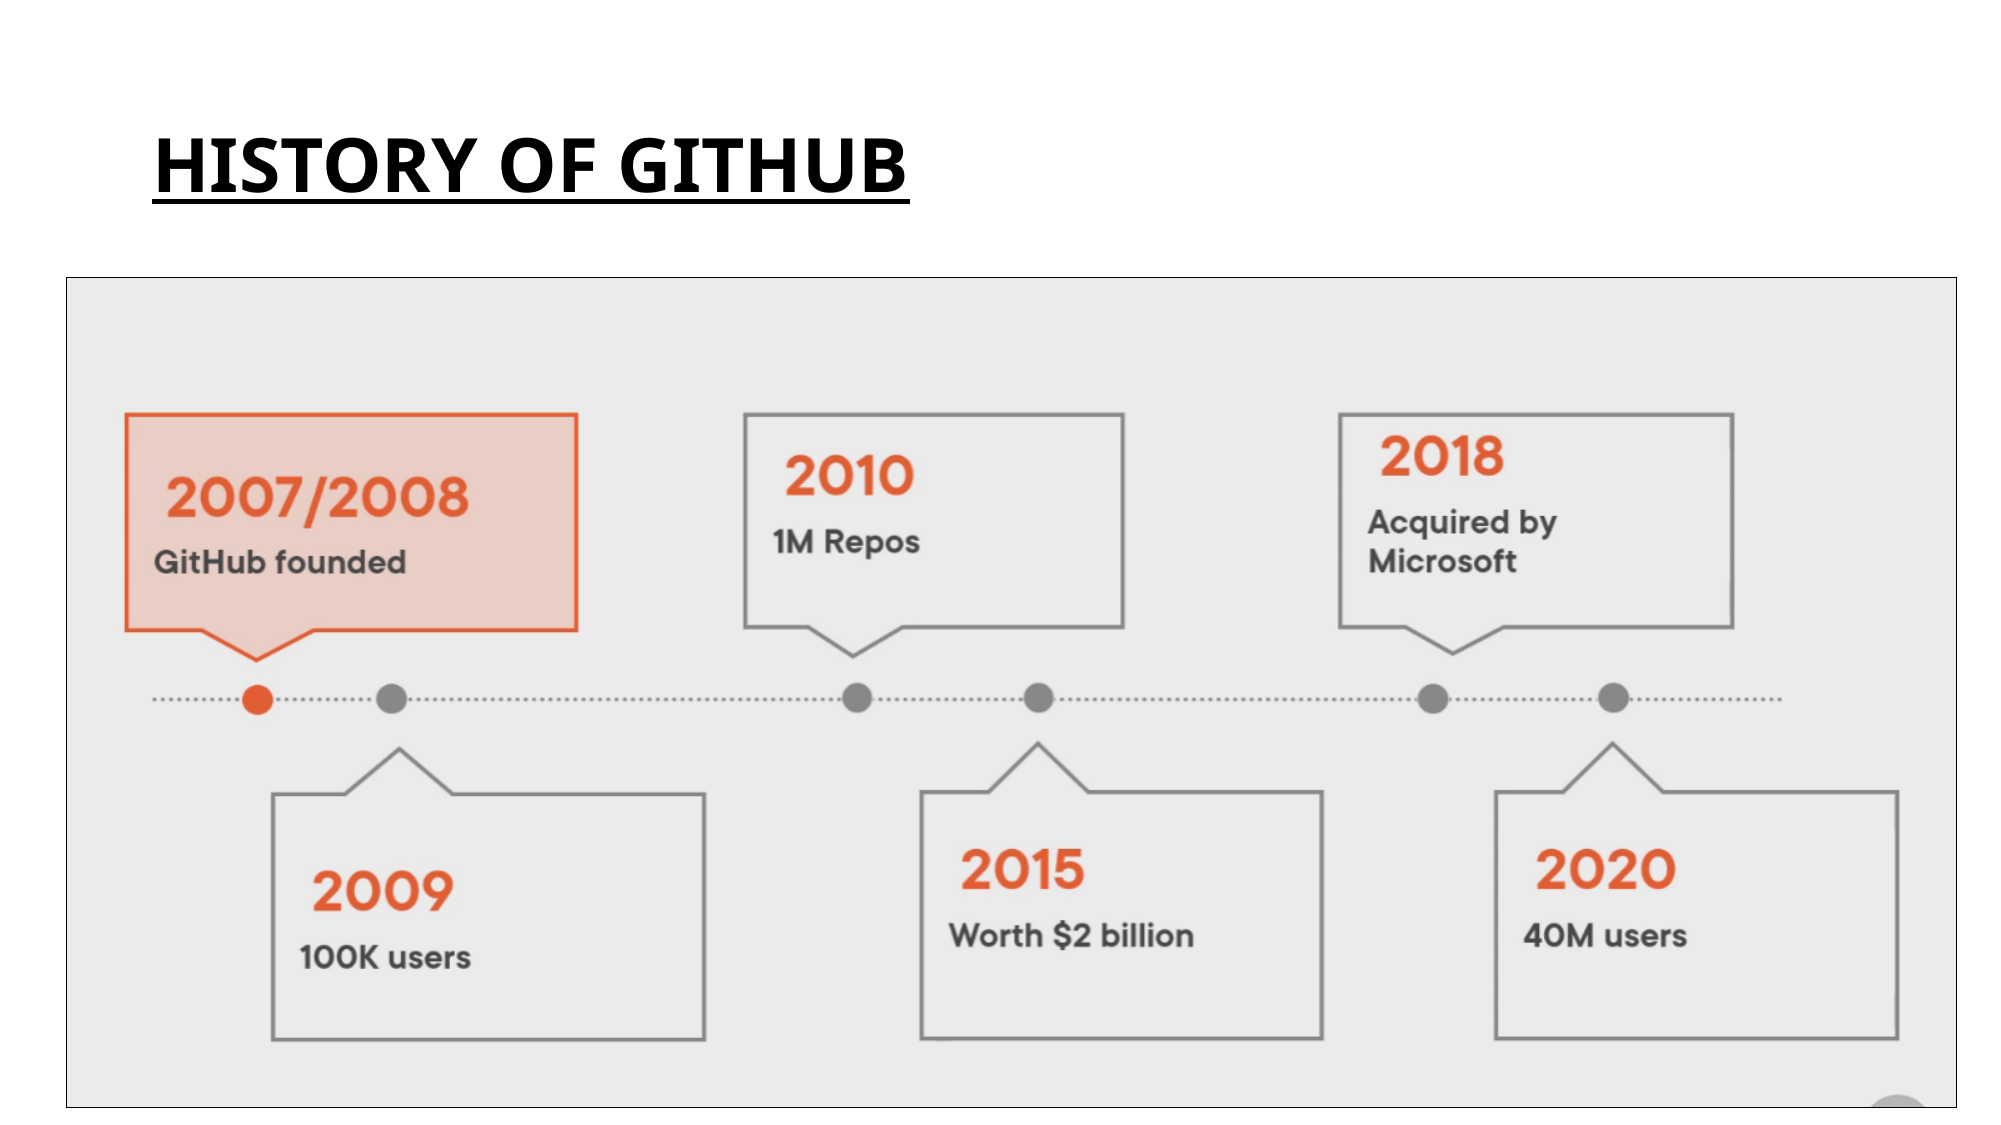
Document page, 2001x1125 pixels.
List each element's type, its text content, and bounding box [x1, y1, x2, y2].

title HISTORY OF GITHUB [137, 59, 1863, 277]
picture [66, 277, 1957, 1108]
